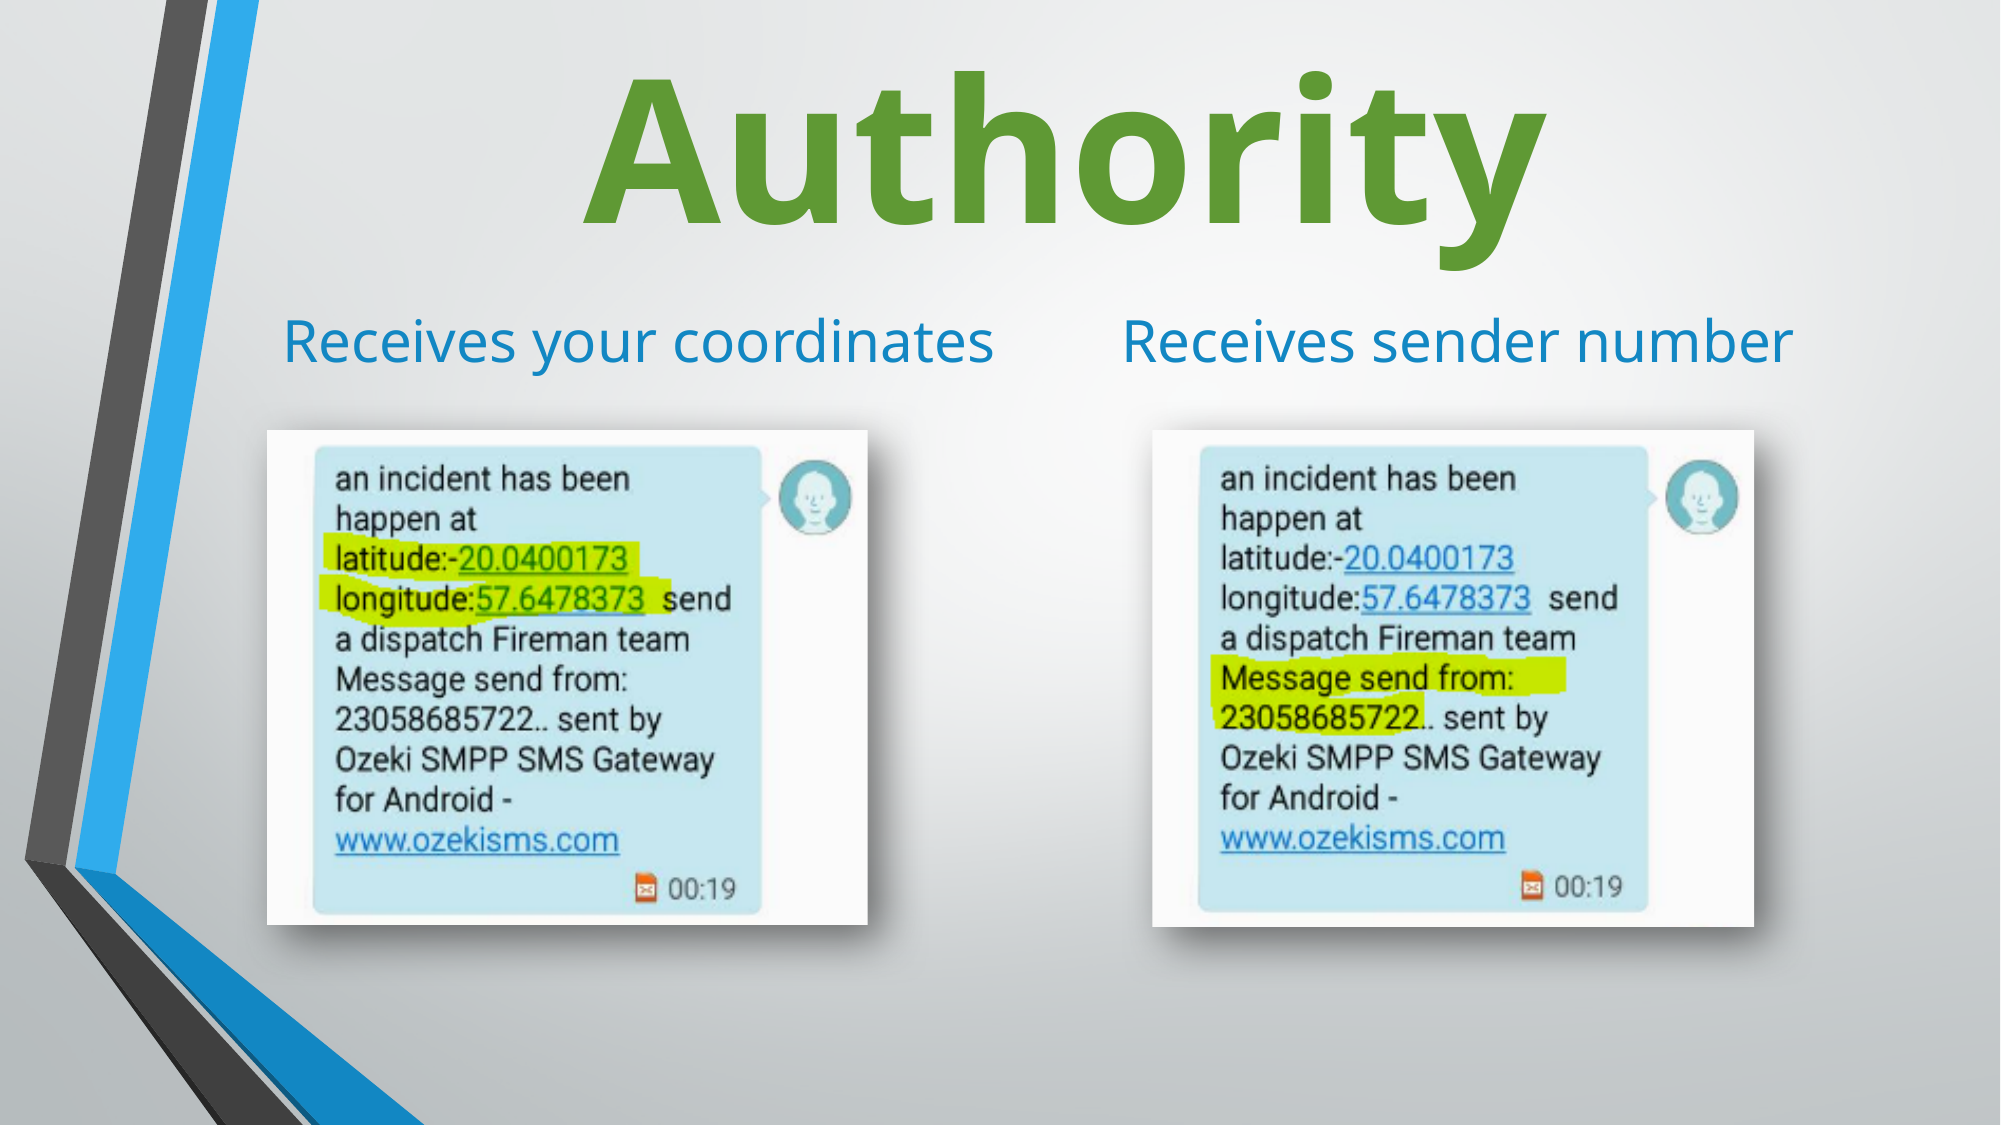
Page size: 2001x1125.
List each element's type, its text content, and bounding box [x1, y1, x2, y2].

title Authority [243, 0, 1887, 288]
list Receives your coordinates [267, 287, 1023, 382]
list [266, 429, 868, 926]
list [1152, 429, 1755, 927]
list Receives sender number [1106, 287, 1865, 382]
